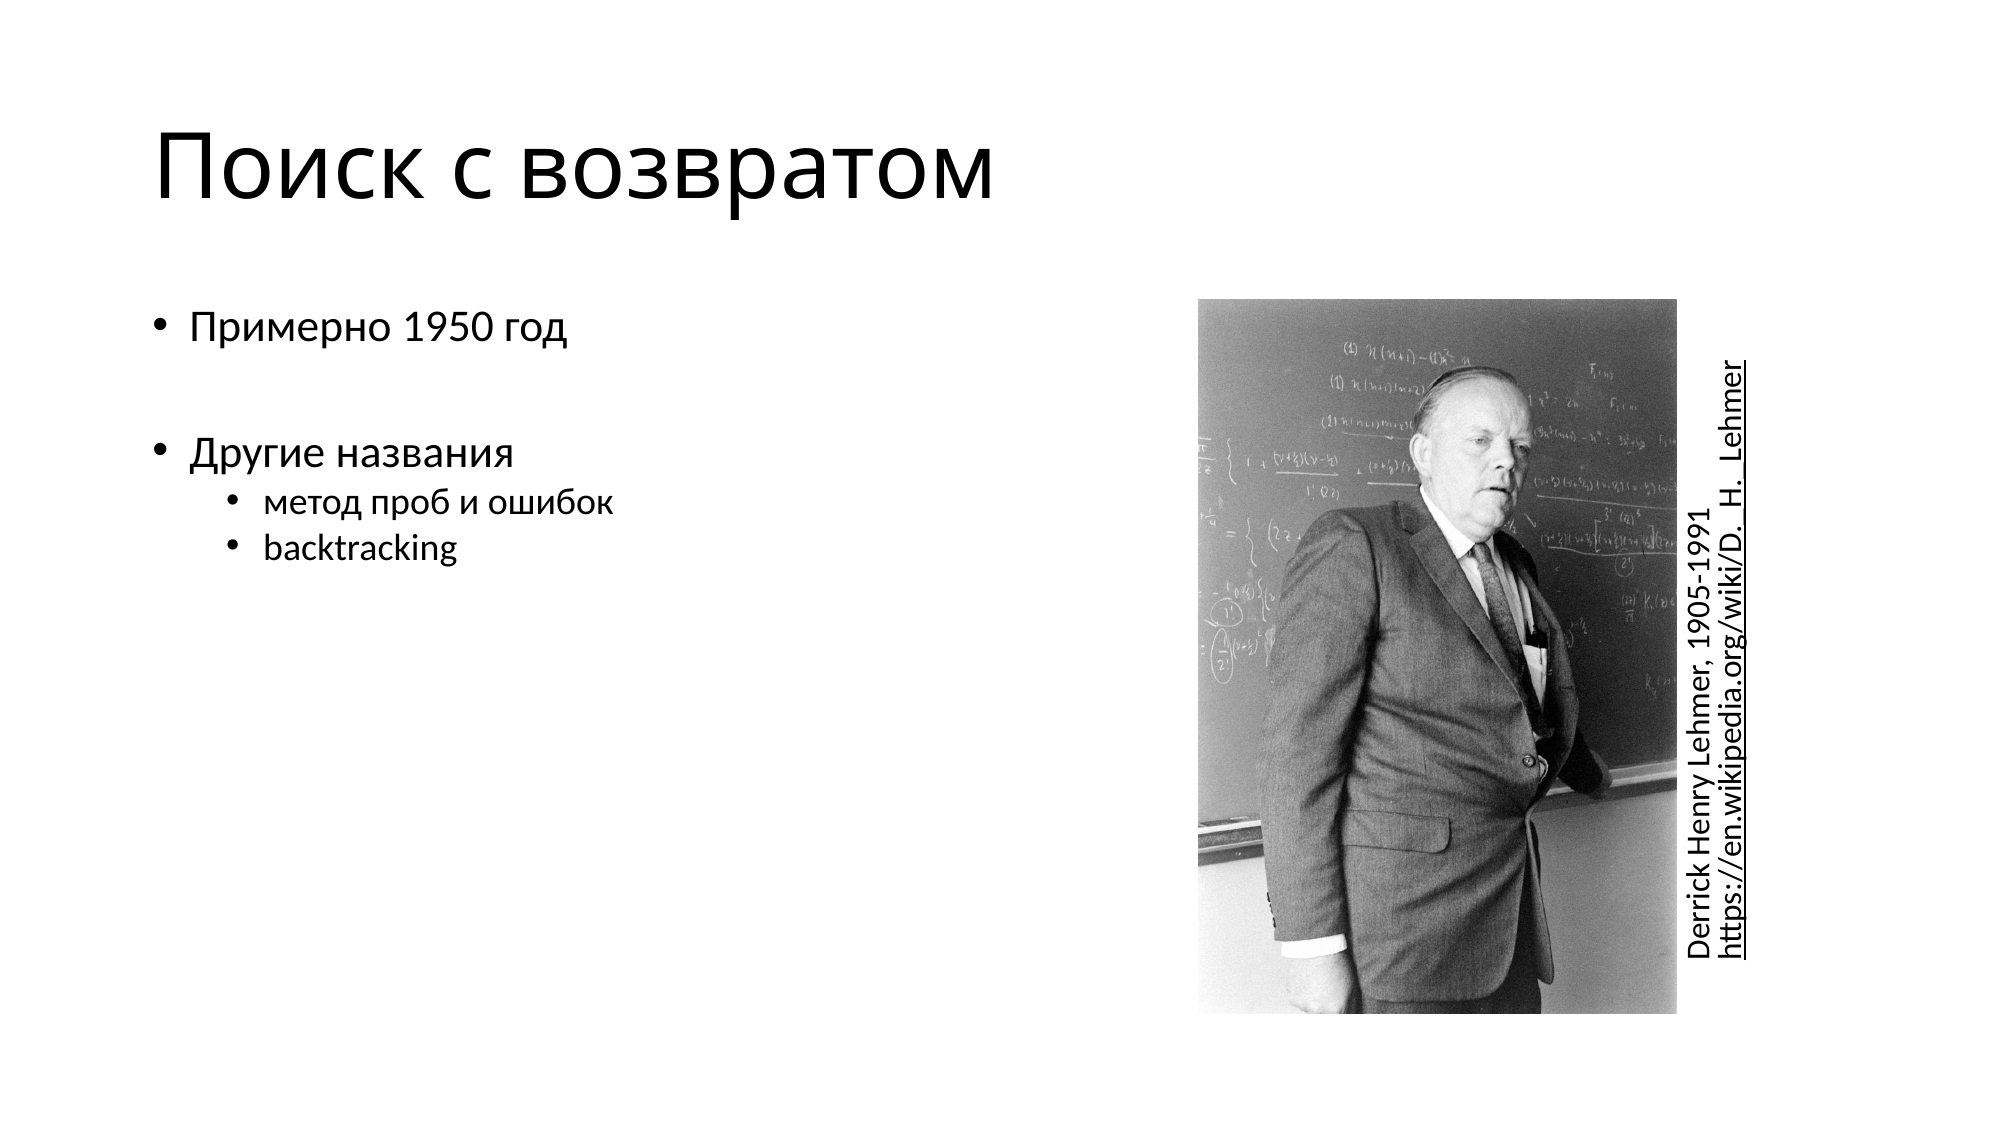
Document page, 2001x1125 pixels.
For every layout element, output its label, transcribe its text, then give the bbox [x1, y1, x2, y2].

list Примерно 1950 год Другие названия метод проб и ошибок backtracking Поиск в множестве решений без явного перечисления всех решений Один из первых методов решения задач «искусственного интеллекта» автоматическое доказательство теорем решение математических головоломок [137, 299, 988, 1014]
title Поиск с возвратом [137, 59, 1863, 278]
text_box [1198, 299, 1757, 1014]
